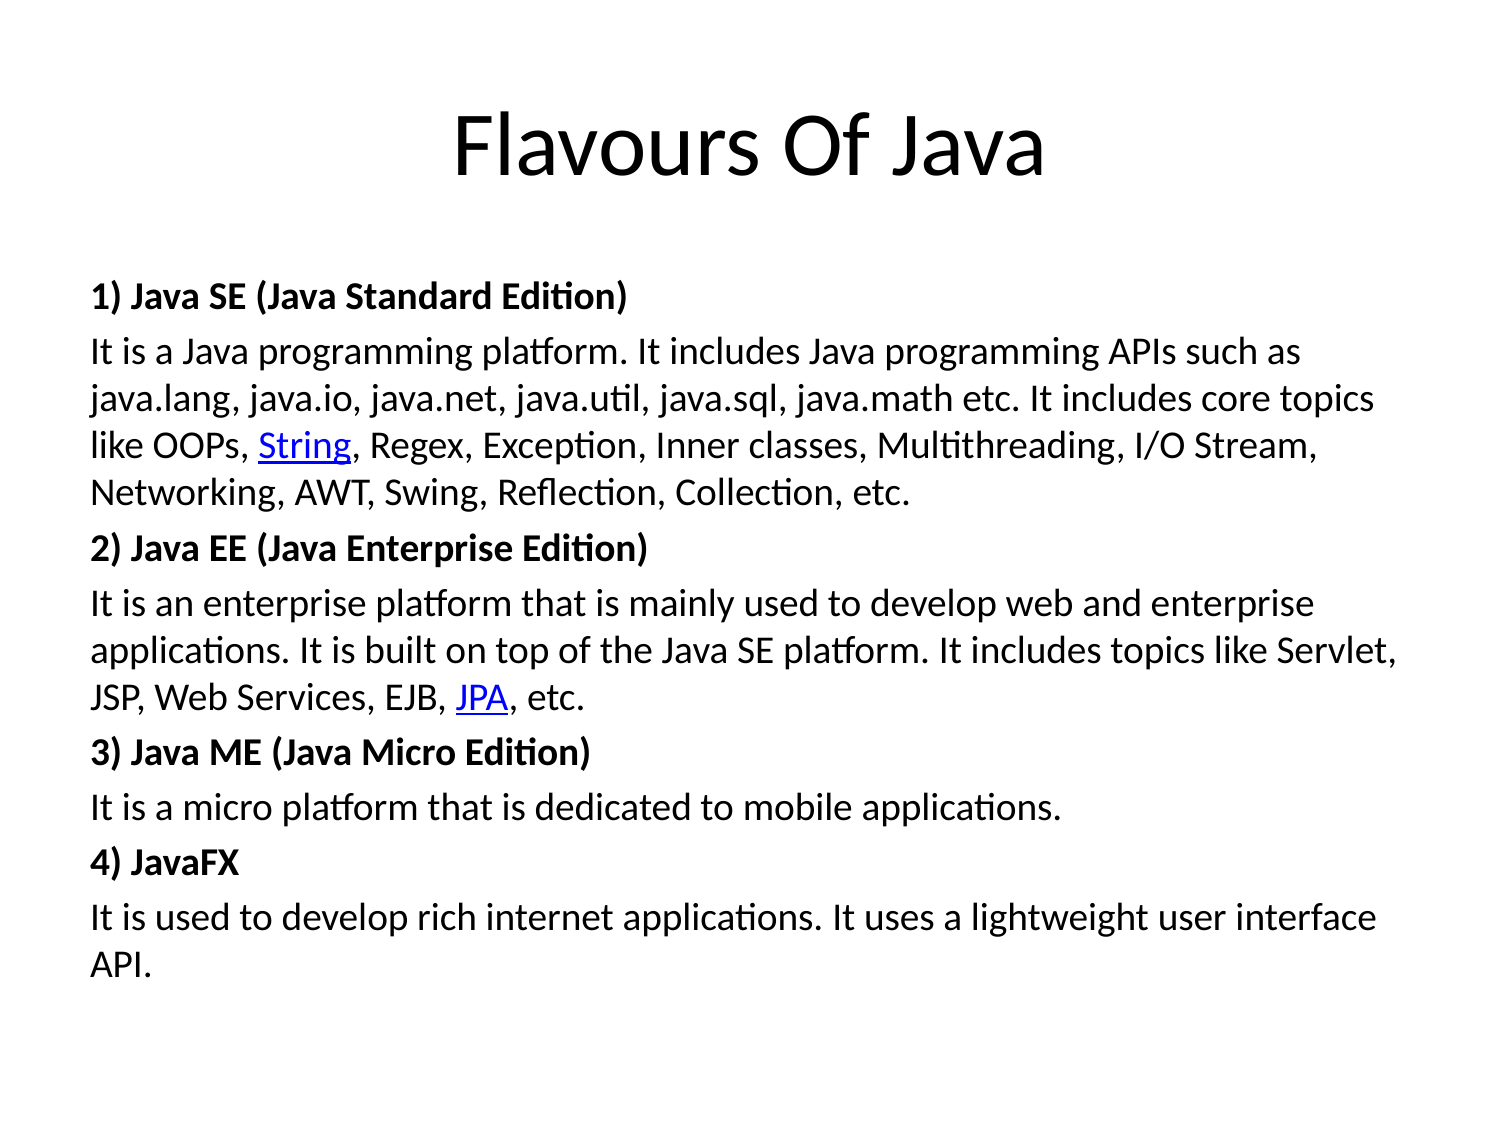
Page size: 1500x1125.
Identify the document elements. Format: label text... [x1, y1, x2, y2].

list 1) Java SE (Java Standard Edition) It is a Java programming platform. It includes Java programming APIs such as java.lang, java.io, java.net, java.util, java.sql, java.math etc. It includes core topics like OOPs, String, Regex, Exception, Inner classes, Multithreading, I/O Stream, Networking, AWT, Swing, Reflection, Collection, etc. 2) Java EE (Java Enterprise Edition) It is an enterprise platform that is mainly used to develop web and enterprise applications. It is built on top of the Java SE platform. It includes topics like Servlet, JSP, Web Services, EJB, JPA, etc. 3) Java ME (Java Micro Edition) It is a micro platform that is dedicated to mobile applications. 4) JavaFX It is used to develop rich internet applications. It uses a lightweight user interface API. [75, 262, 1425, 1005]
title Flavours Of Java [75, 45, 1425, 233]
